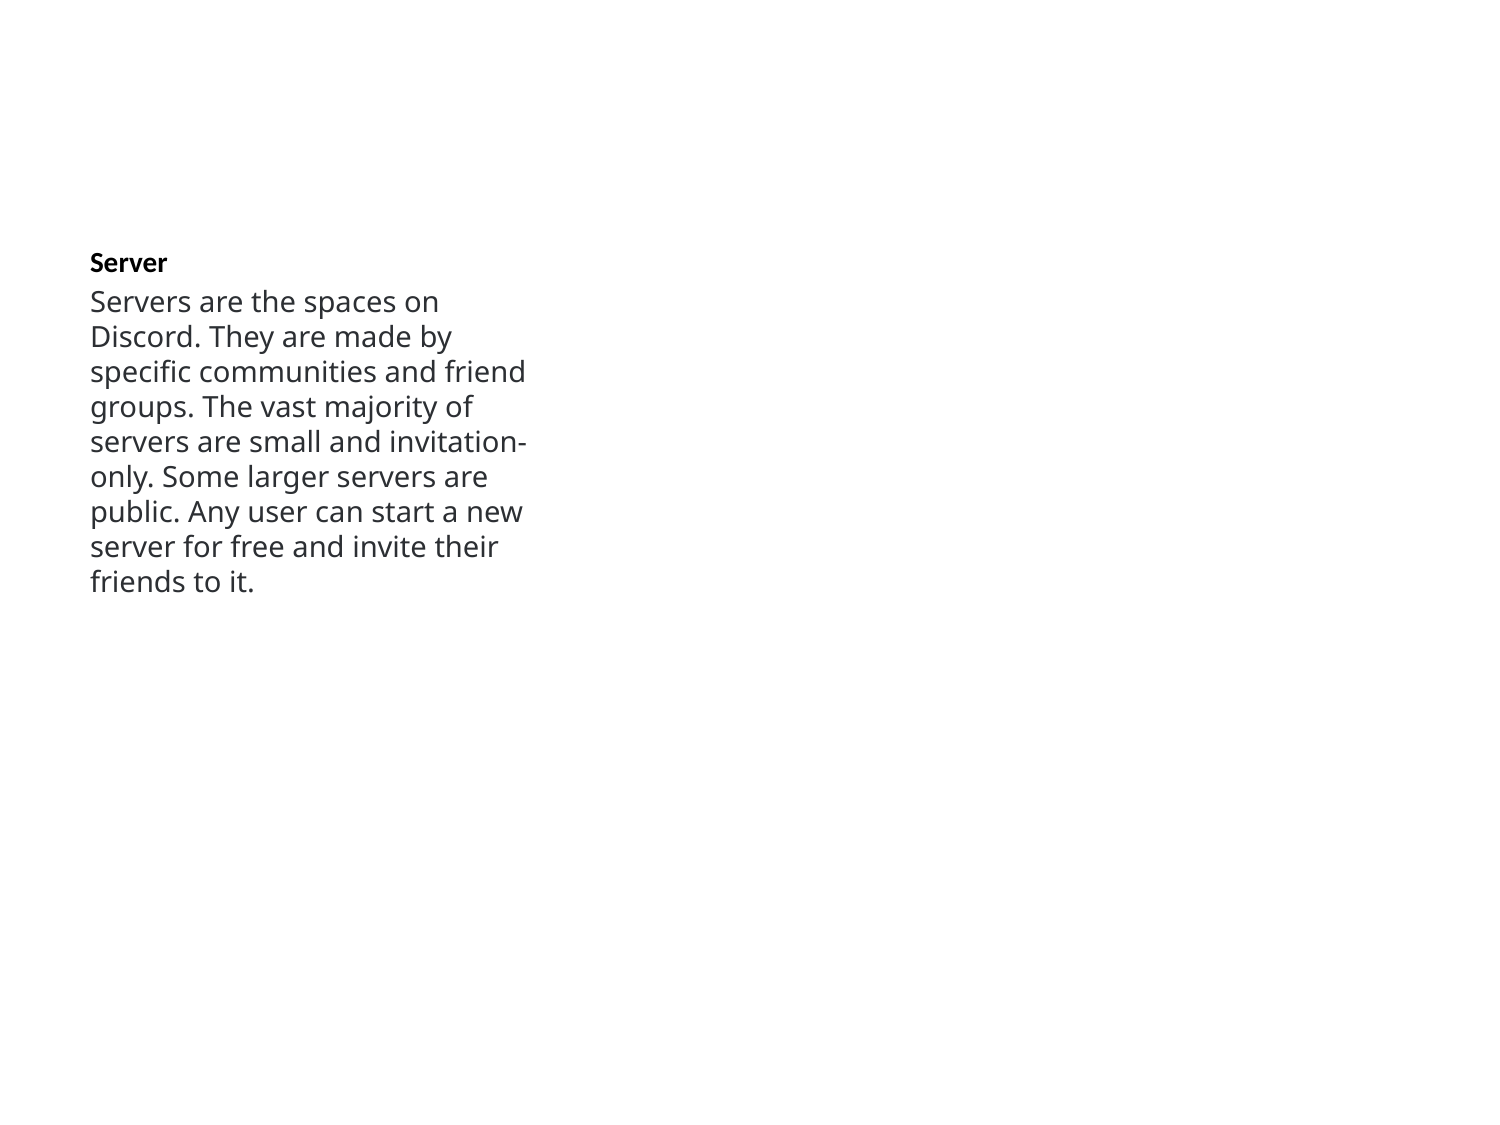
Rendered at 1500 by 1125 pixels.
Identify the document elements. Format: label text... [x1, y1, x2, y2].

list Server Servers are the spaces on Discord. They are made by specific communities and friend groups. The vast majority of servers are small and invitation-only. Some larger servers are public. Any user can start a new server for free and invite their friends to it. [75, 235, 569, 1005]
